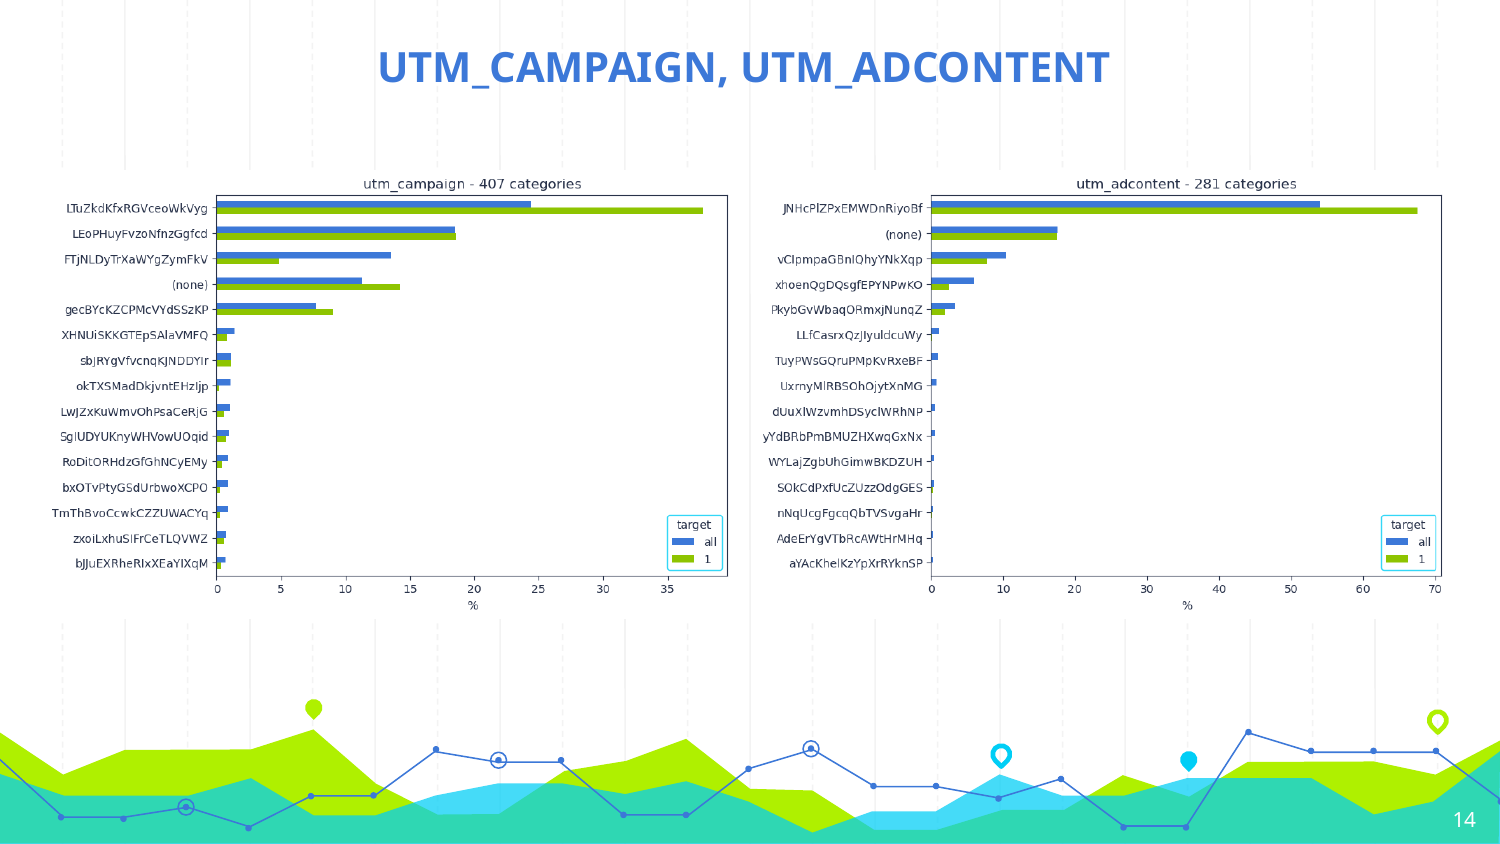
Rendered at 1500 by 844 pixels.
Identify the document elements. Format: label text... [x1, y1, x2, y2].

title UTM_CAMPAIGN, UTM_ADCONTENT [171, 37, 1317, 107]
slide_number <number> [1403, 791, 1491, 841]
picture [754, 170, 1451, 619]
picture [43, 170, 735, 619]
